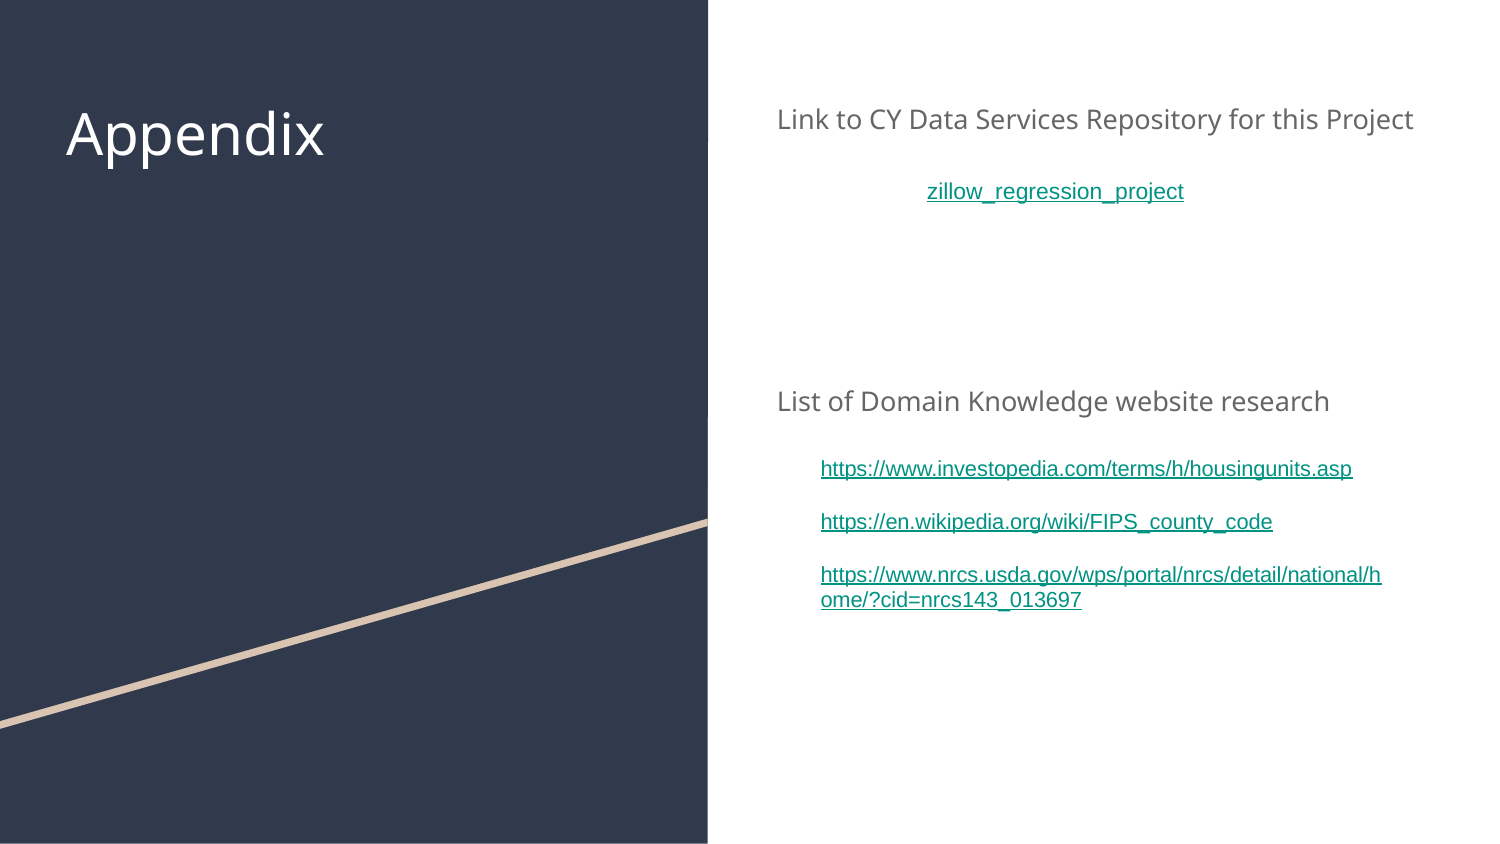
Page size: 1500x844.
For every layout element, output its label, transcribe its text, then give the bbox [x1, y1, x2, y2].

list Link to CY Data Services Repository for this Project zillow_regression_project List of Domain Knowledge website research https://www.investopedia.com/terms/h/housingunits.asp https://en.wikipedia.org/wiki/FIPS_county_code https://www.nrcs.usda.gov/wps/portal/nrcs/detail/national/home/?cid=nrcs143_013697 [761, 82, 1446, 755]
title Appendix [51, 82, 660, 494]
